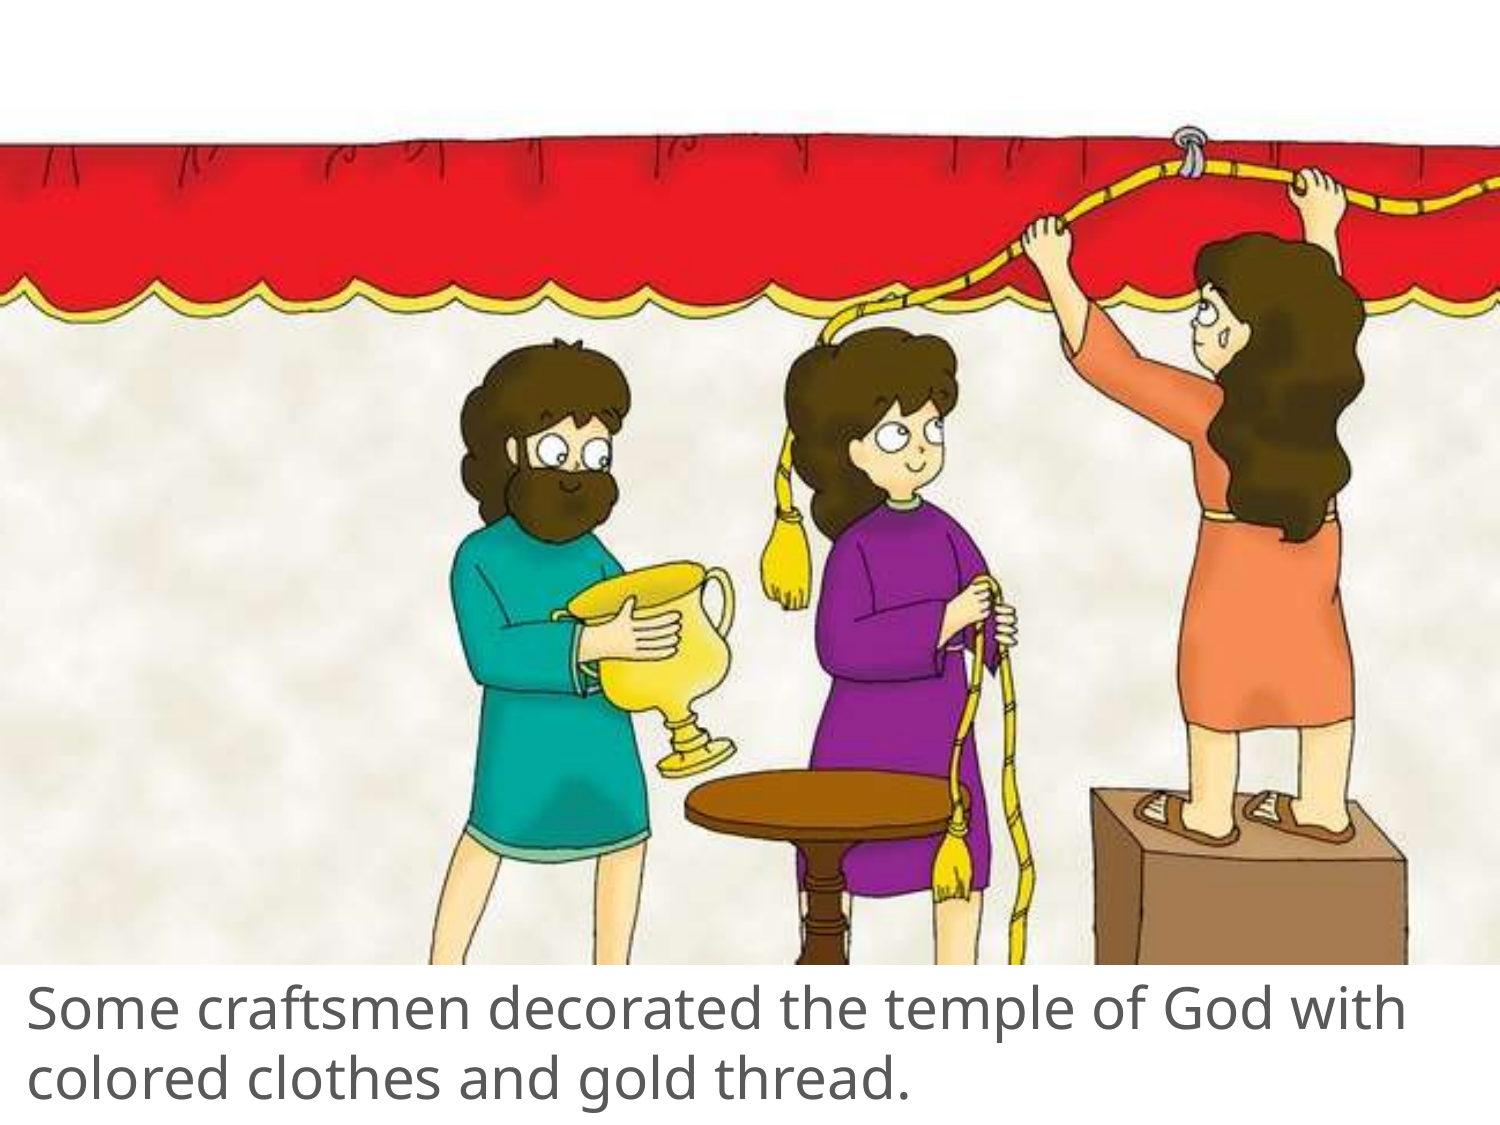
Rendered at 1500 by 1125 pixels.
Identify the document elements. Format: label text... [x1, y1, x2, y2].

text_box Some craftsmen decorated the temple of God with colored clothes and gold thread. [11, 973, 1498, 1119]
picture [0, 0, 1500, 965]
